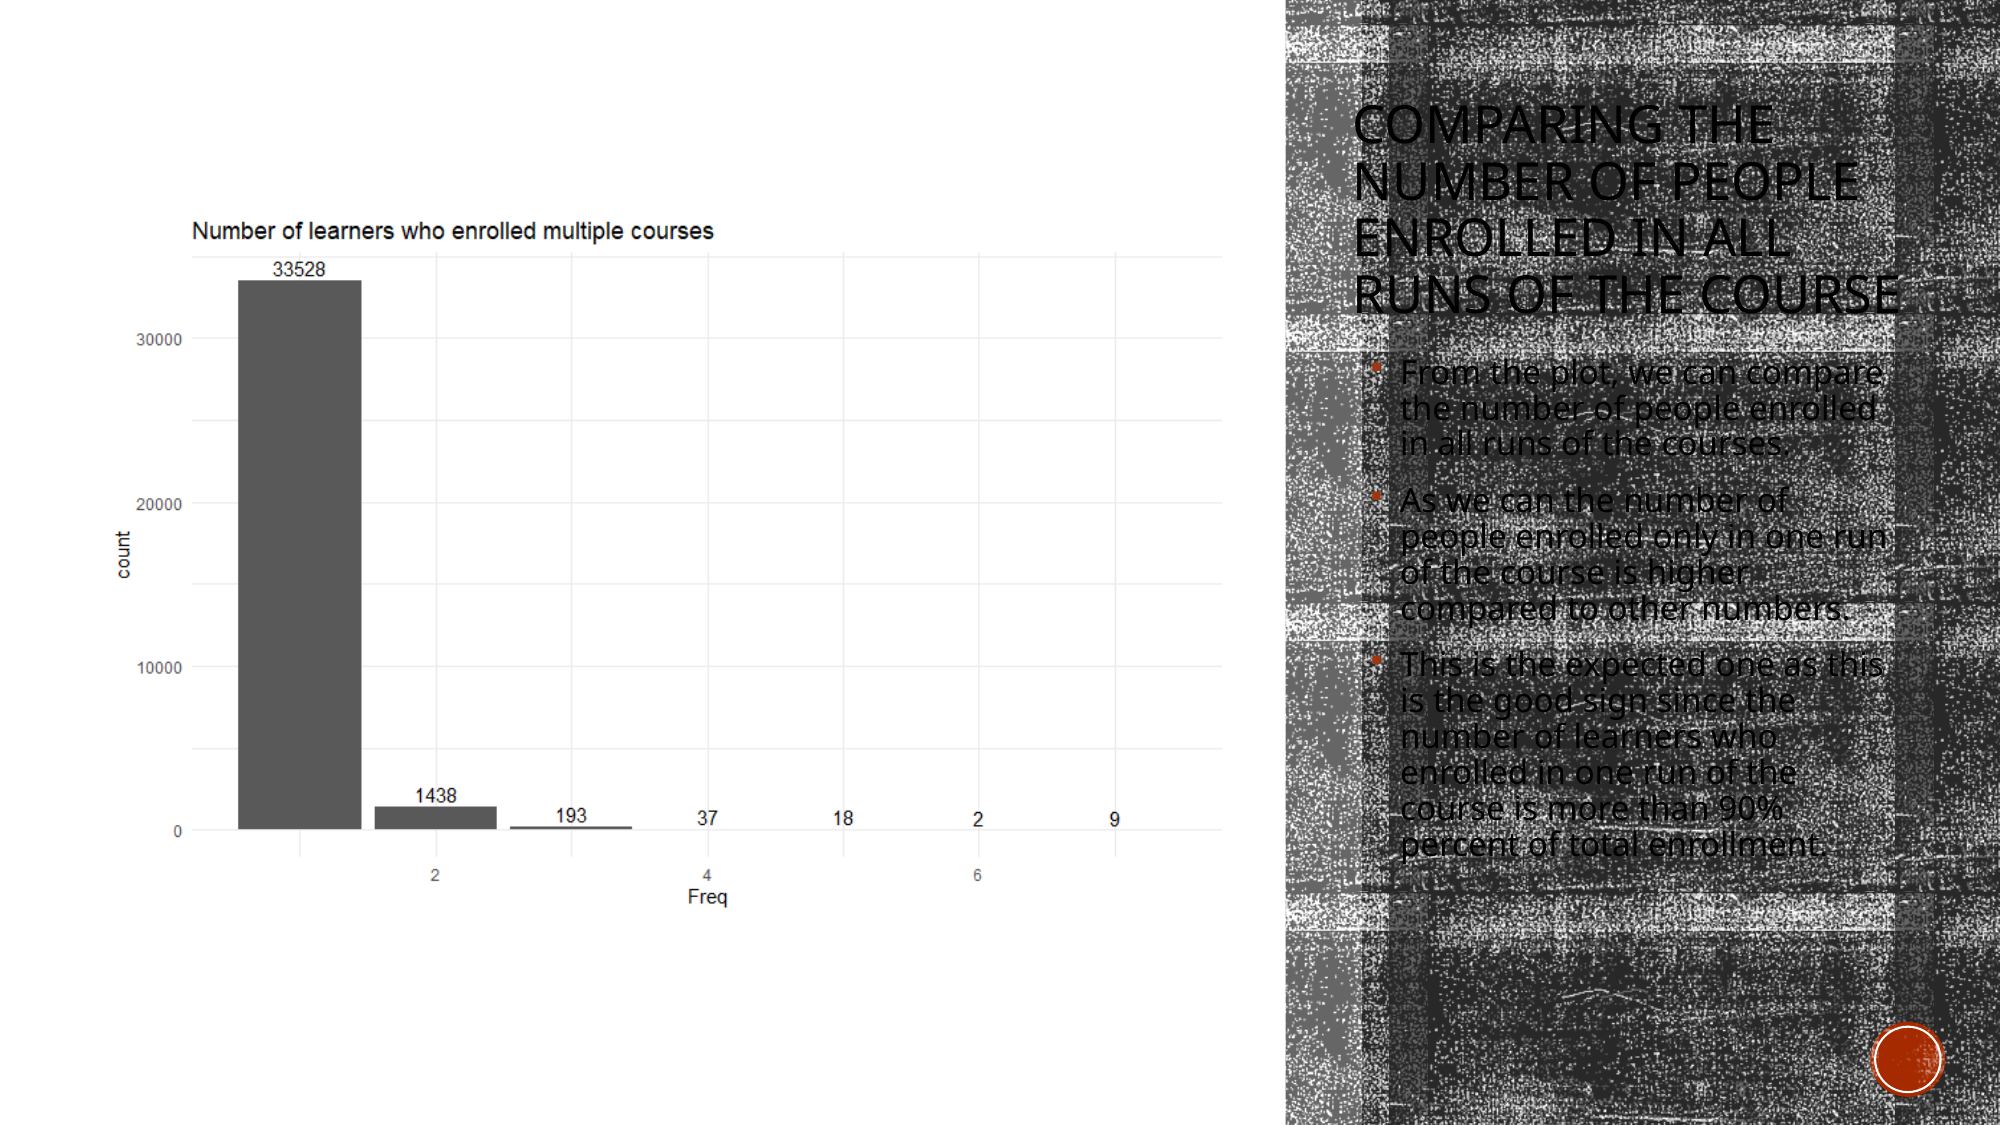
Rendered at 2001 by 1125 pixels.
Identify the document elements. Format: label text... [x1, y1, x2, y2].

picture [103, 210, 1233, 917]
list From the plot, we can compare the number of people enrolled in all runs of the courses. As we can the number of people enrolled only in one run of the course is higher compared to other numbers. This is the expected one as this is the good sign since the number of learners who enrolled in one run of the course is more than 90% percent of total enrollment. [1338, 348, 1920, 1013]
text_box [1872, 1024, 1943, 1096]
text_box [1284, 0, 2000, 1125]
title Comparing the number of people enrolled in all runs of the course [1338, 79, 1920, 344]
